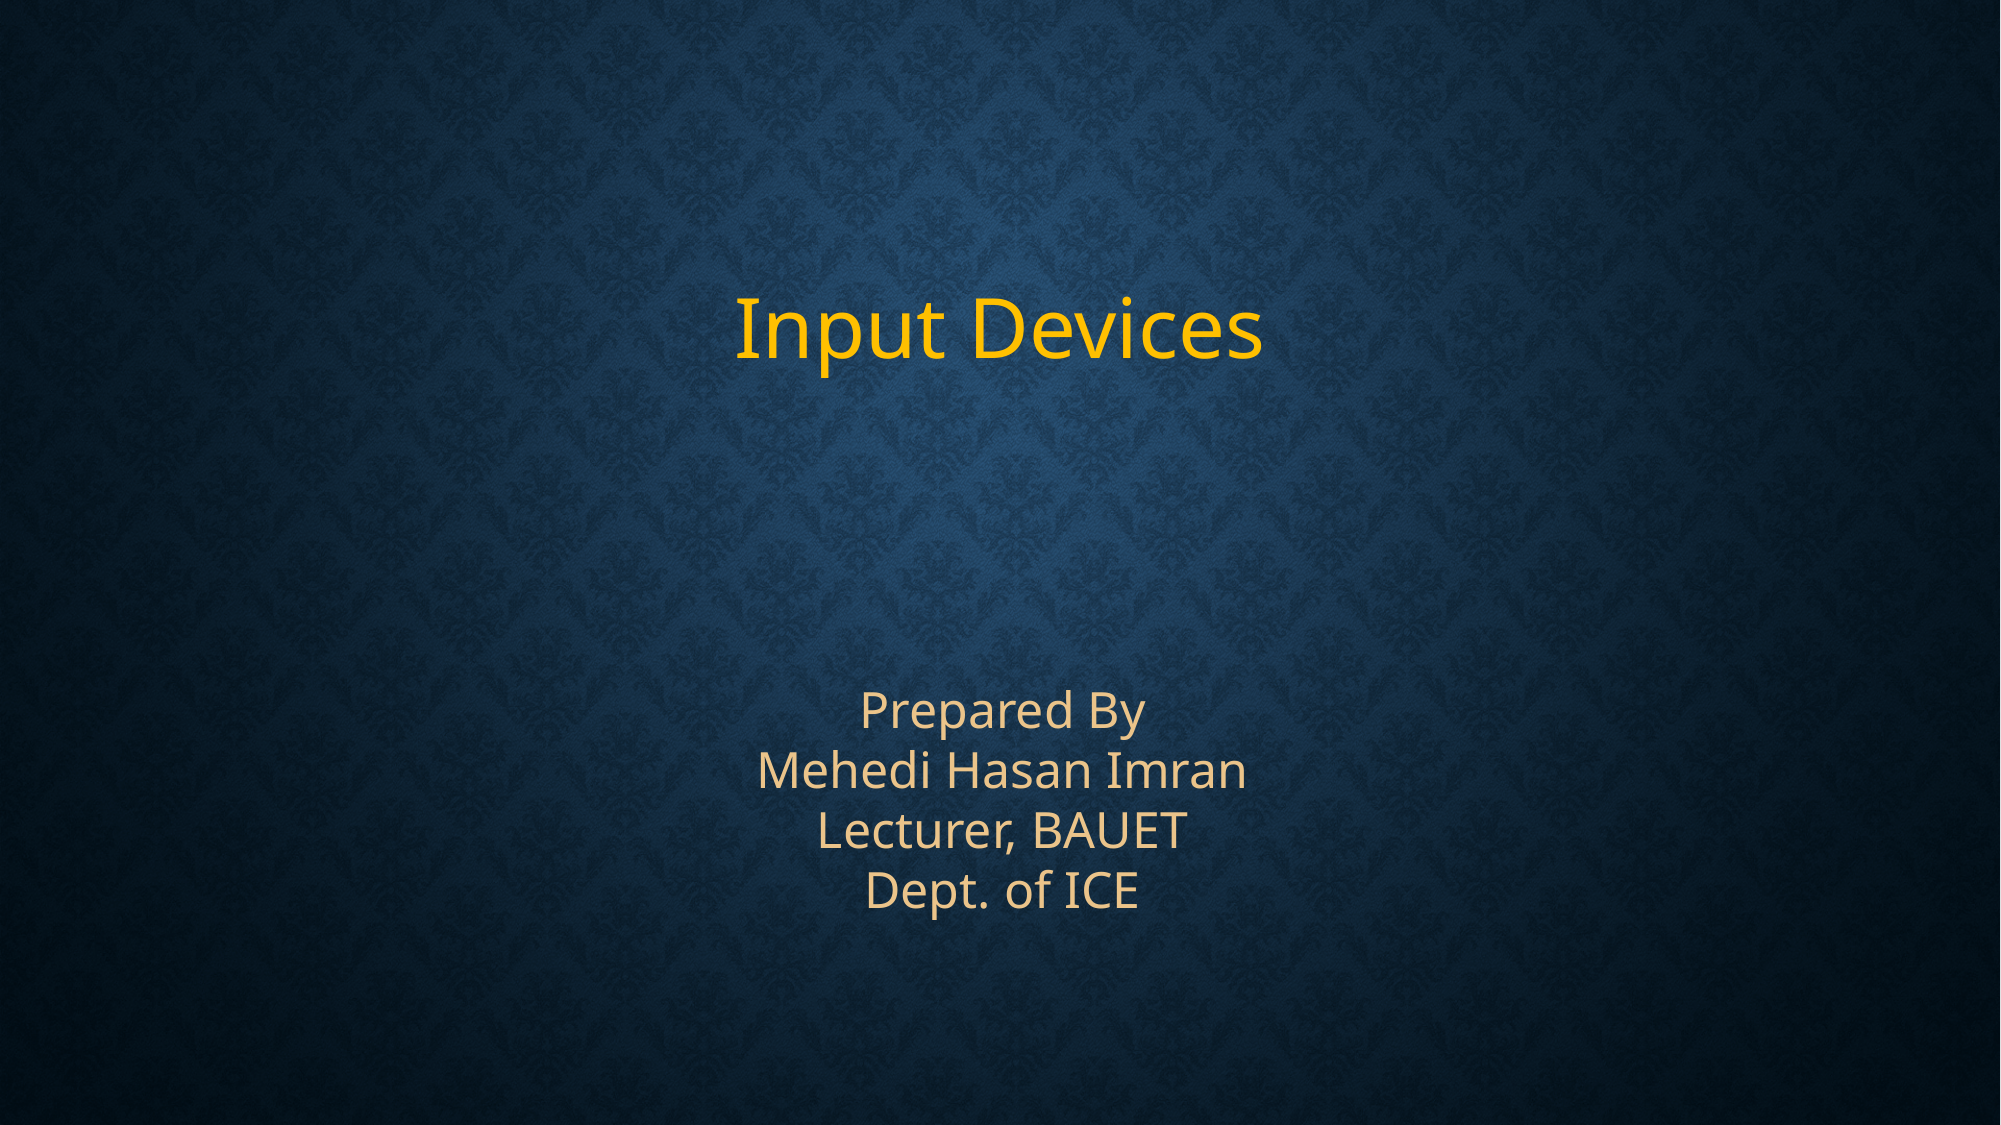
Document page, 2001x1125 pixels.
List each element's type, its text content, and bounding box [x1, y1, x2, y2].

text_box Prepared By Mehedi Hasan Imran Lecturer, BAUET Dept. of ICE [741, 671, 1264, 927]
text_box Input Devices [0, 267, 2000, 383]
